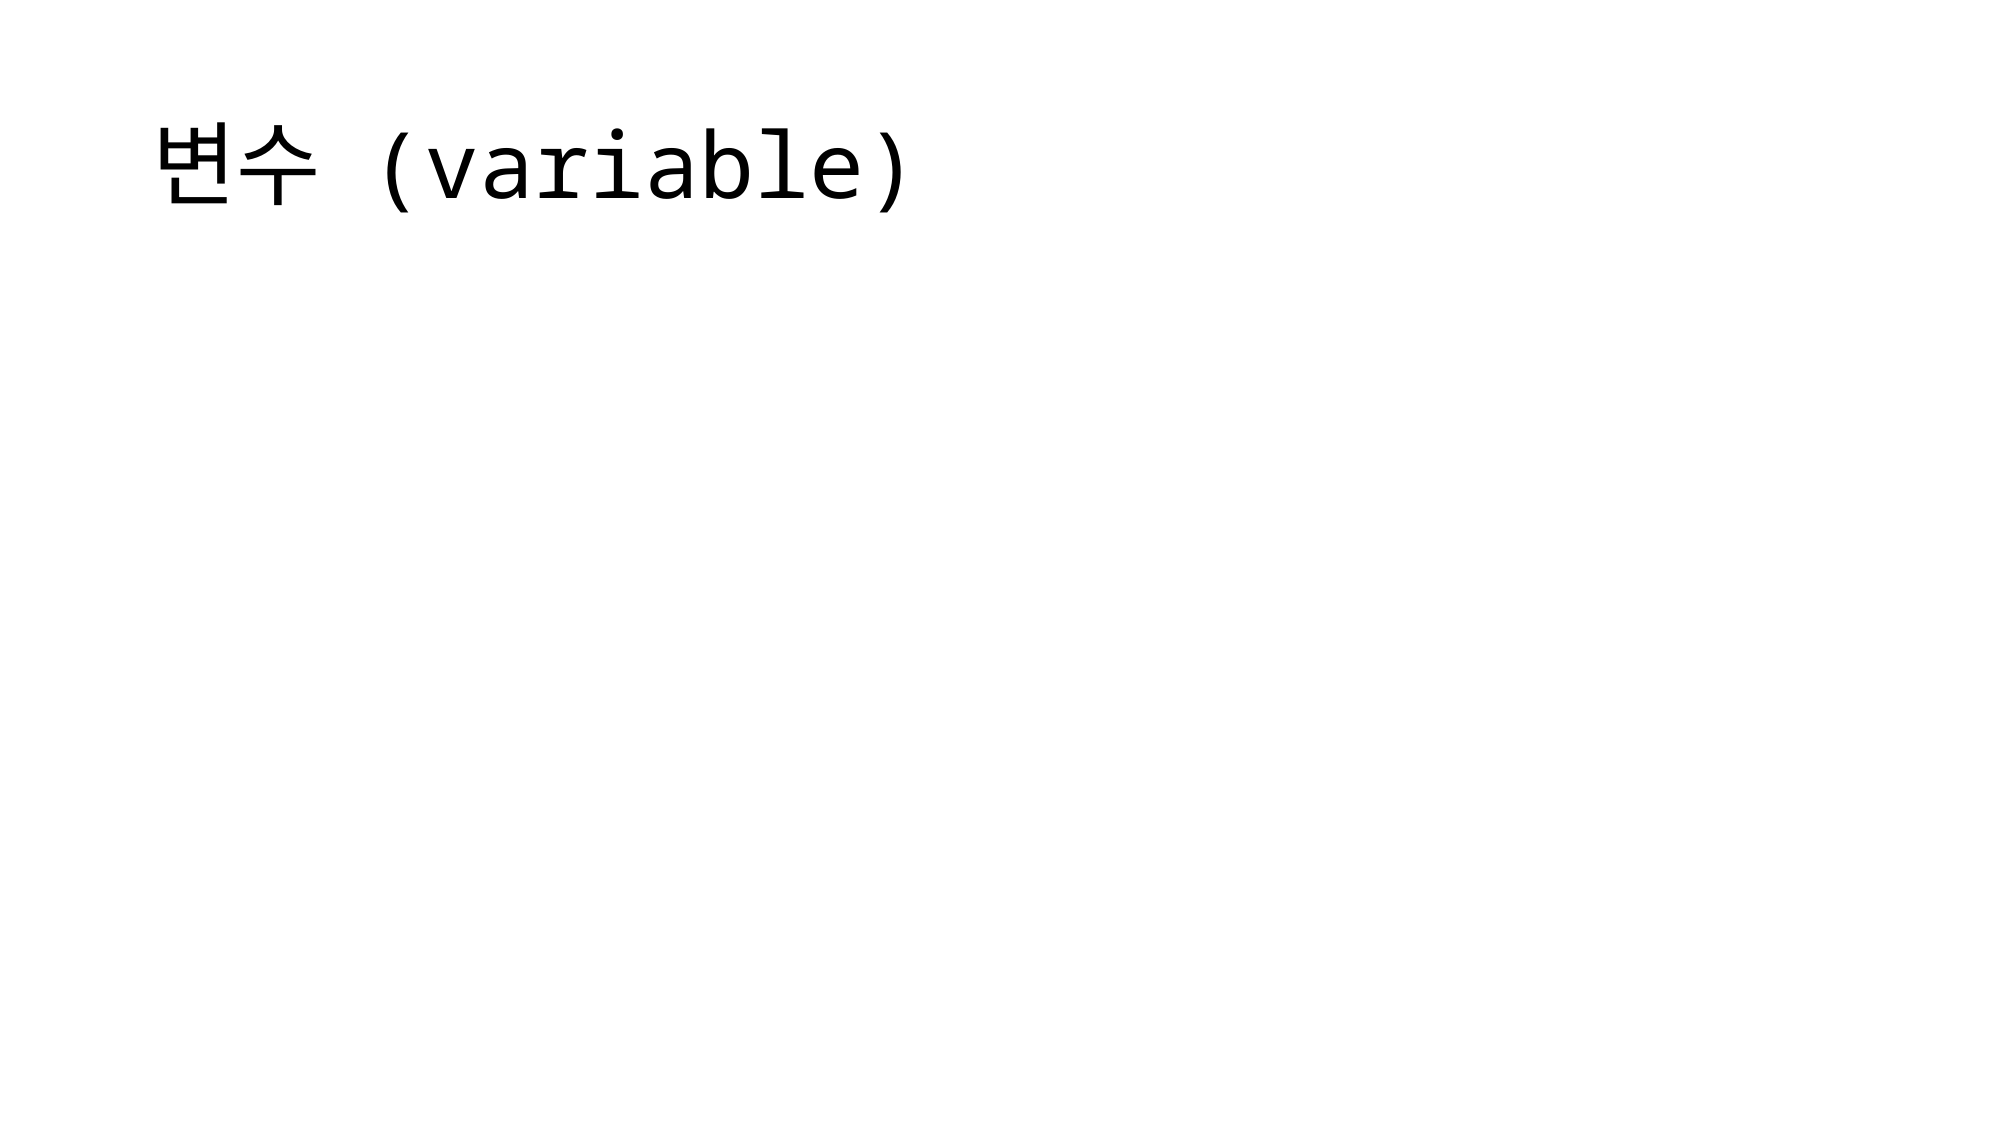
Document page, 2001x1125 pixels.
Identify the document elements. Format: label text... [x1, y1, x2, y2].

title 변수 (variable) [137, 59, 1863, 278]
